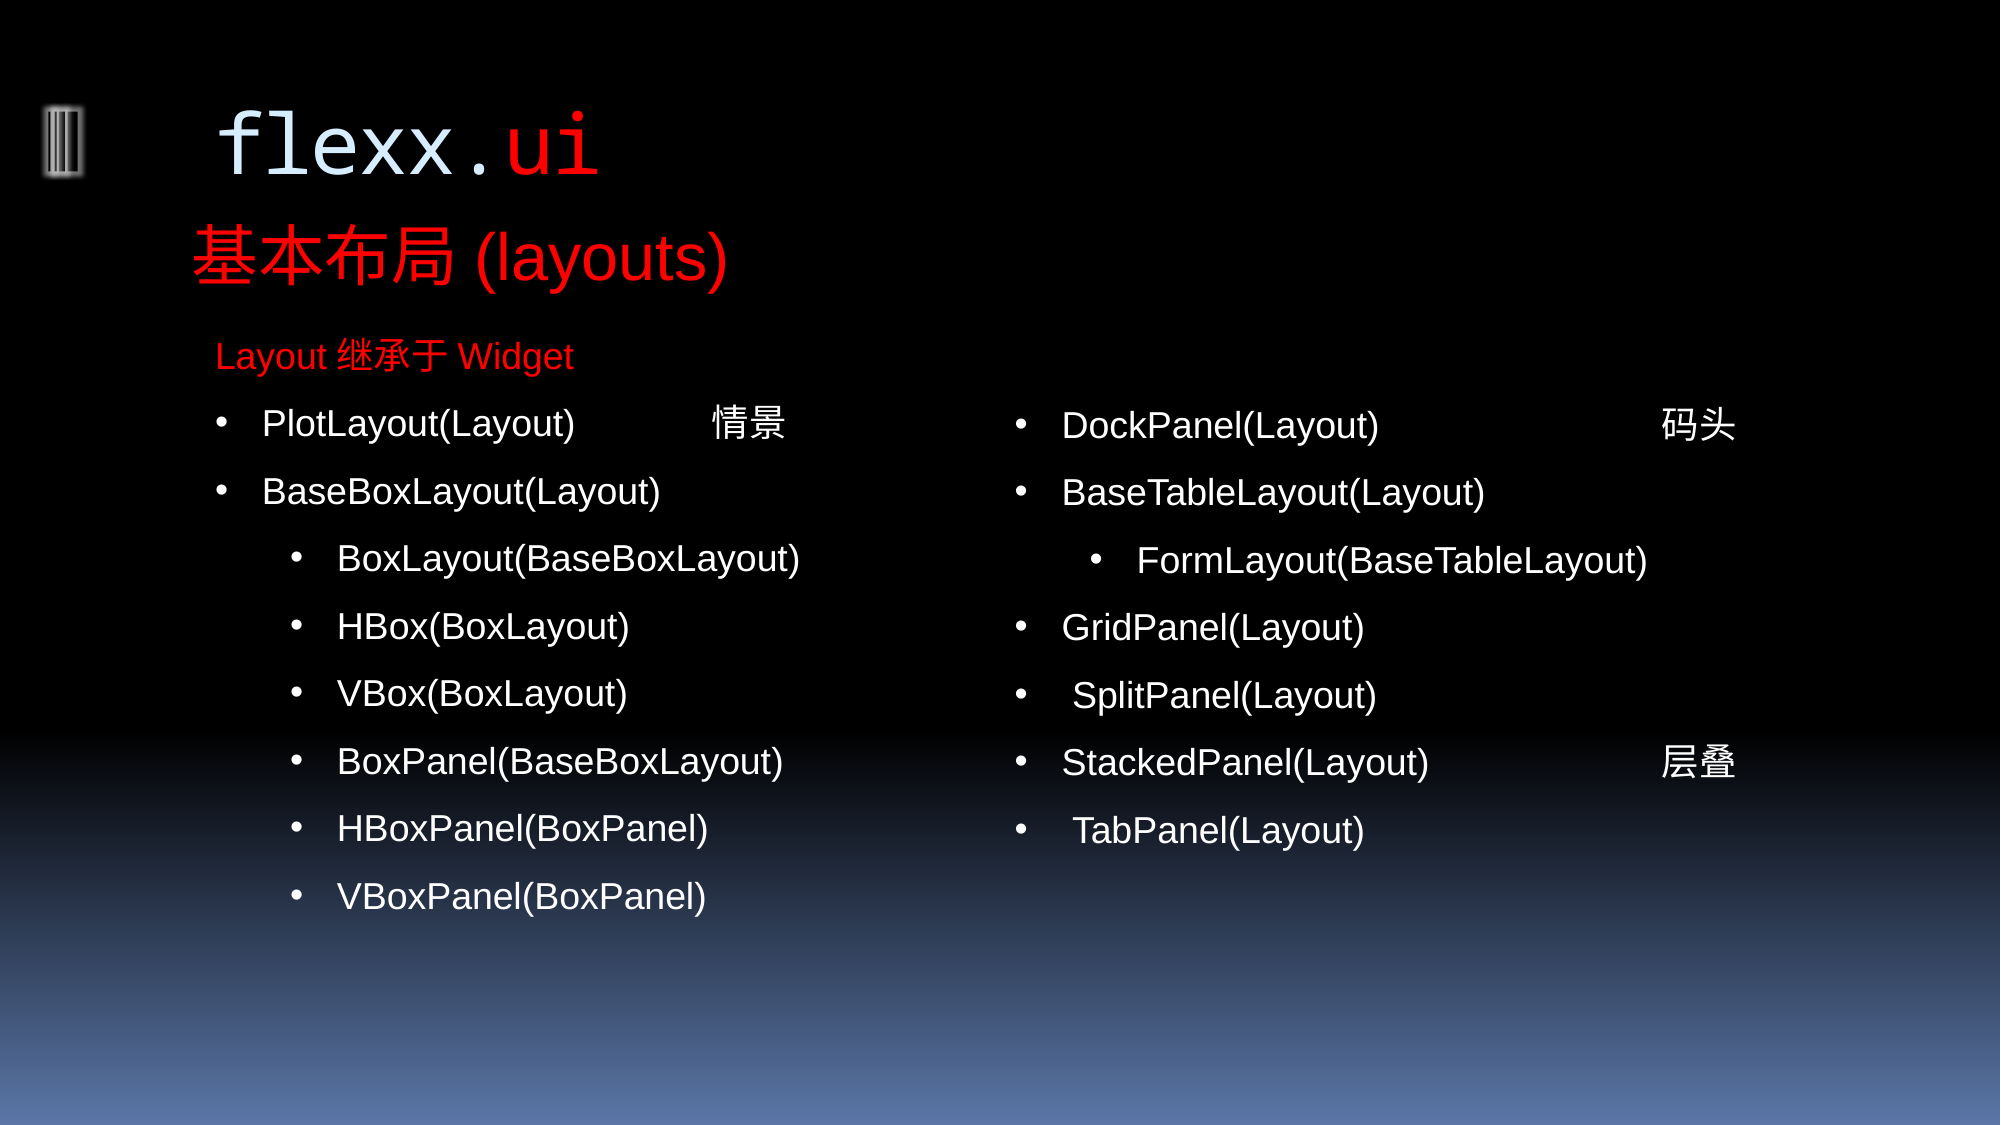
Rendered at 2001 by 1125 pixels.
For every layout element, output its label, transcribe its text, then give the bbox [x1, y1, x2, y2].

text_box 基本布局(layouts) [176, 206, 745, 302]
text_box Layout继承于Widget PlotLayout(Layout) 情景 BaseBoxLayout(Layout) BoxLayout(BaseBoxLayout) HBox(BoxLayout) VBox(BoxLayout) BoxPanel(BaseBoxLayout) HBoxPanel(BoxPanel) VBoxPanel(BoxPanel) [200, 301, 965, 924]
text_box DockPanel(Layout) 码头 BaseTableLayout(Layout) FormLayout(BaseTableLayout) GridPanel(Layout) SplitPanel(Layout) StackedPanel(Layout) 层叠 TabPanel(Layout) [999, 370, 1855, 859]
title flexx.ui [200, 83, 1900, 234]
